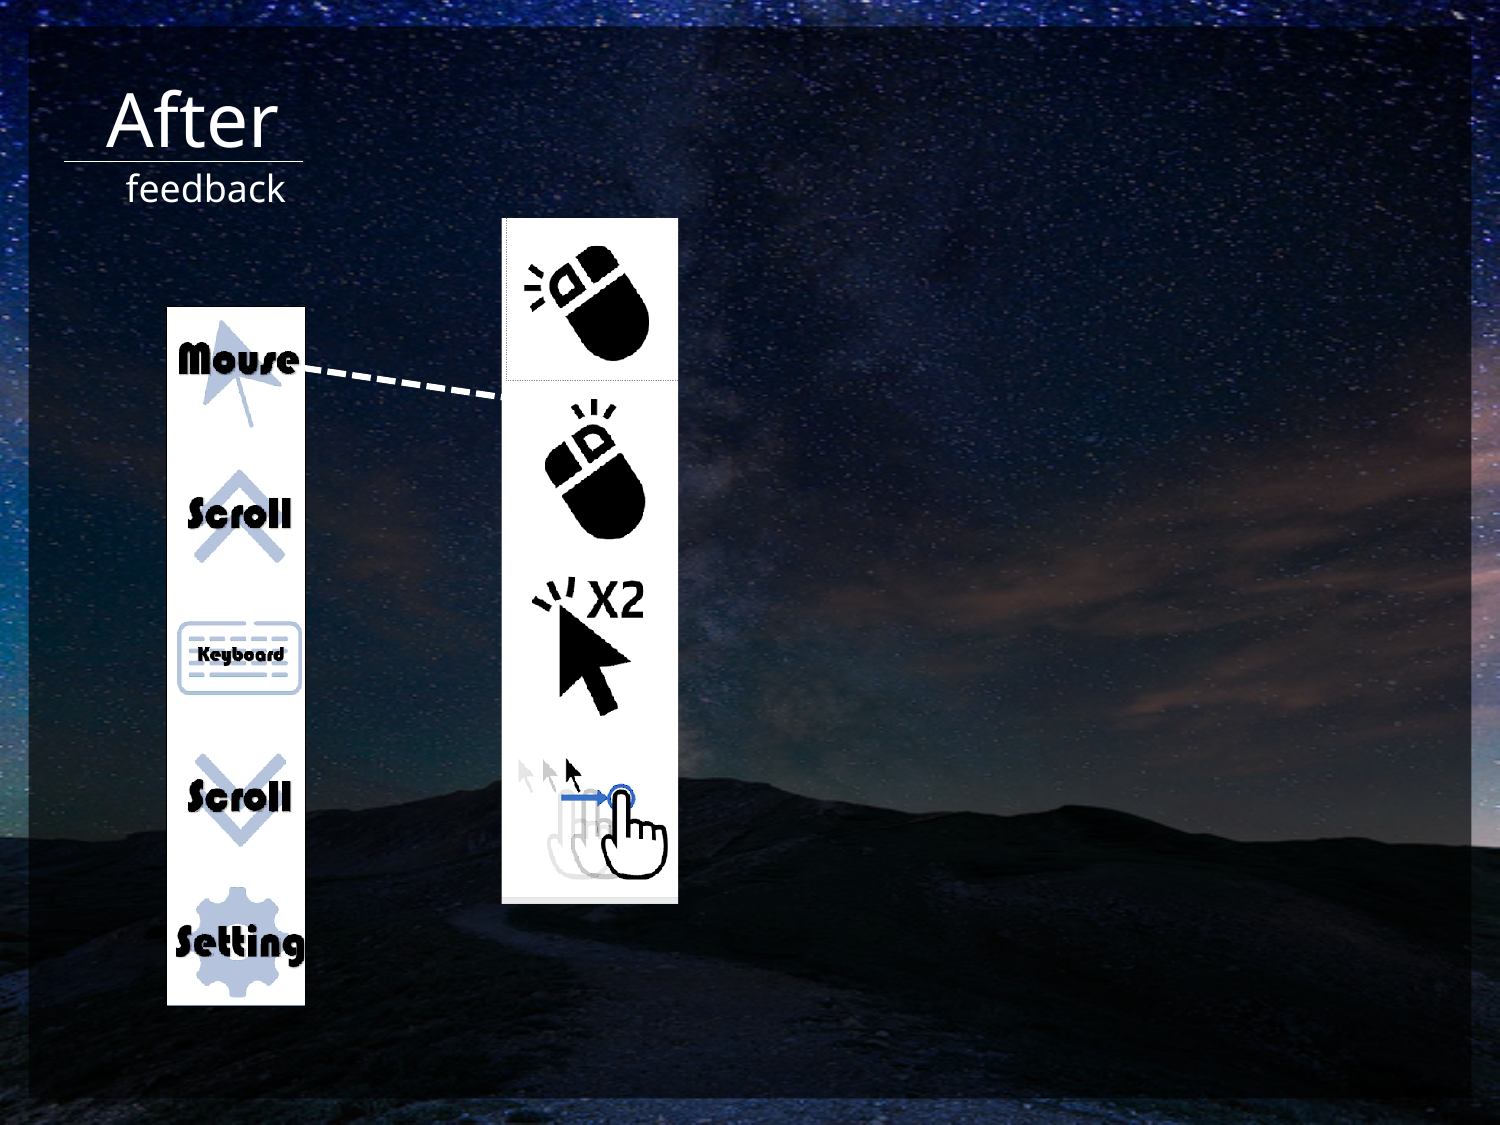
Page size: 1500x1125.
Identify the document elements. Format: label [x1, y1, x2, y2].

text_box [64, 65, 303, 219]
text_box [0, 0, 1500, 1125]
picture [166, 306, 306, 1006]
text_box [28, 25, 1472, 1099]
picture [501, 218, 679, 904]
text_box [302, 367, 522, 400]
